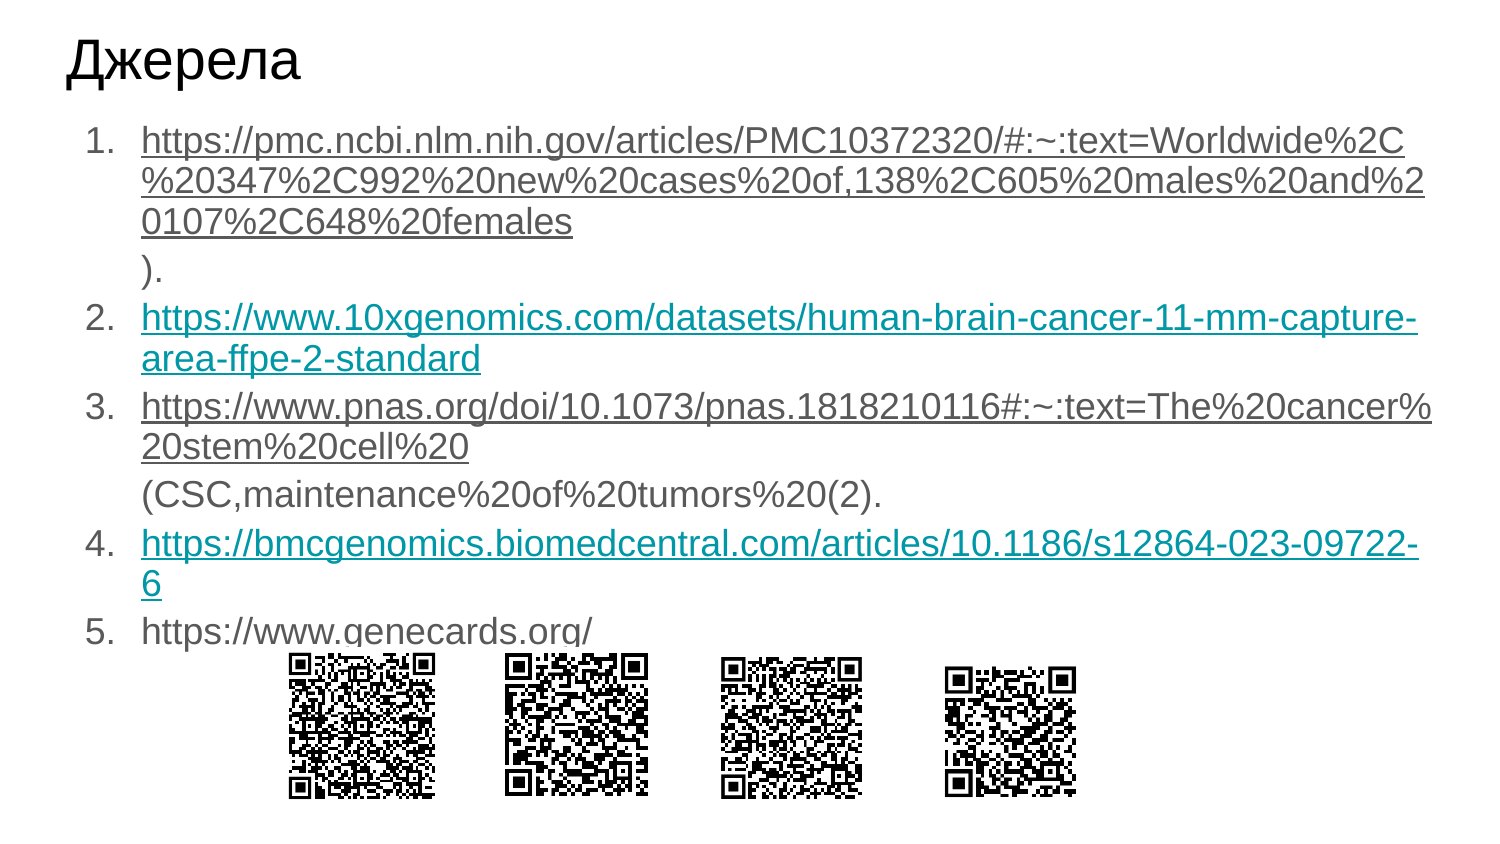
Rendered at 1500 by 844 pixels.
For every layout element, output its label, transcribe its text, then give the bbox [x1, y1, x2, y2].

picture [715, 649, 868, 803]
picture [500, 647, 653, 803]
picture [939, 658, 1079, 803]
picture [285, 647, 438, 804]
title Джерела [51, 13, 1449, 98]
list https://pmc.ncbi.nlm.nih.gov/articles/PMC10372320/#:~:text=Worldwide%2C%20347%2C992%20new%20cases%20of,138%2C605%20males%20and%20107%2C648%20females). https://www.10xgenomics.com/datasets/human-brain-cancer-11-mm-capture-area-ffpe-2-standard https://www.pnas.org/doi/10.1073/pnas.1818210116#:~:text=The%20cancer%20stem%20cell%20(CSC,maintenance%20of%20tumors%20(2). https://bmcgenomics.biomedcentral.com/articles/10.1186/s12864-023-09722-6 https://www.genecards.org/ [51, 98, 1449, 659]
